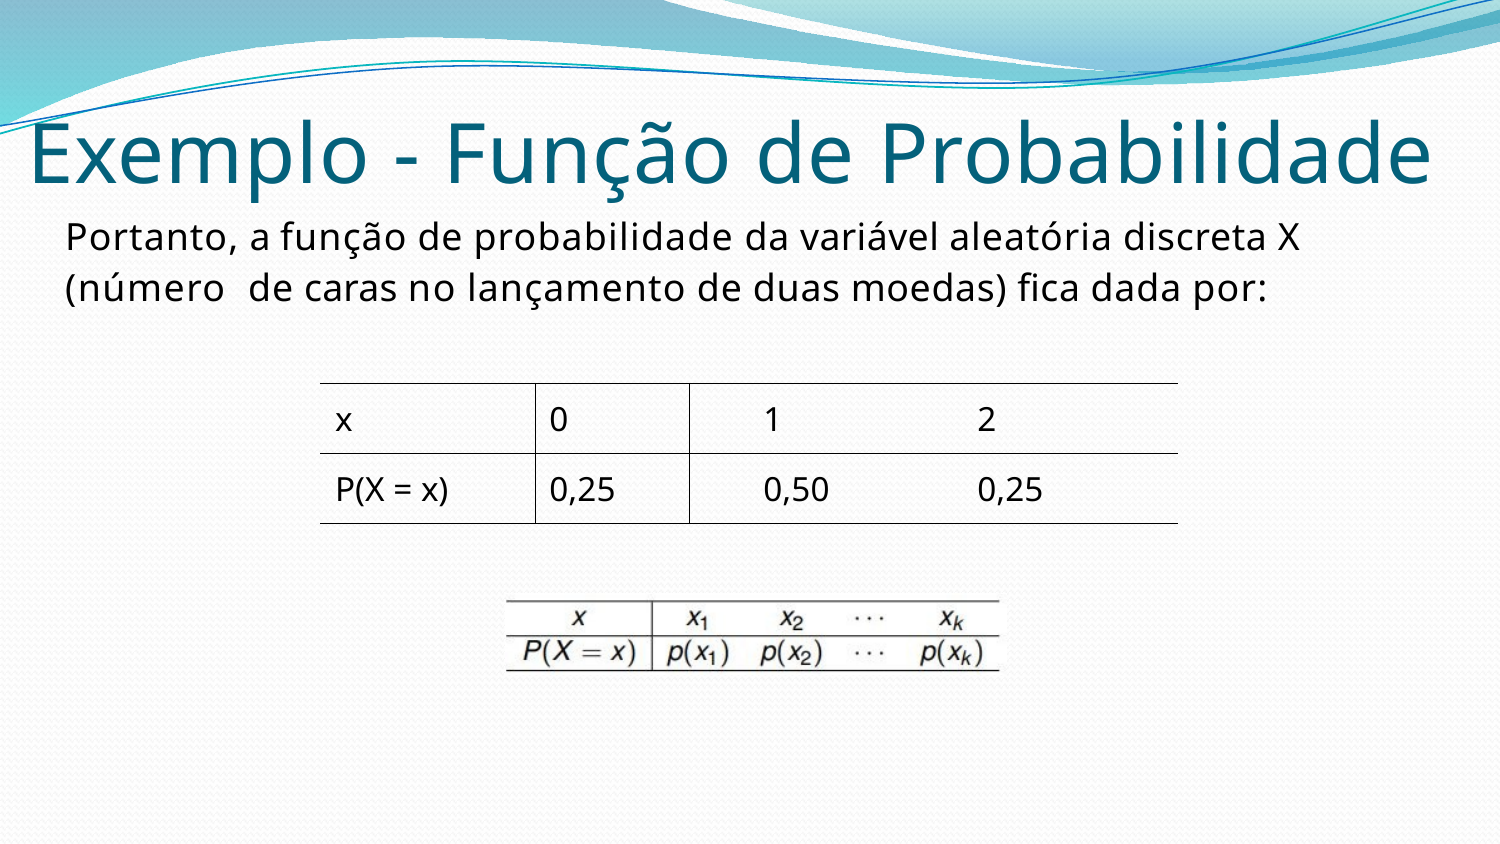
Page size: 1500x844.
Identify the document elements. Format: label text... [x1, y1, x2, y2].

table_header 2 [903, 384, 1178, 453]
table_cell 0,50 [690, 454, 903, 523]
text_box Portanto, a função de probabilidade da variável aleatória discreta X (número de caras no lançamento de duas moedas) ﬁca dada por: [63, 204, 1397, 310]
table_header 1 [690, 384, 903, 453]
table_header x [320, 384, 535, 453]
table_cell P(X = x) [320, 454, 535, 523]
title Exemplo - Função de Probabilidade [24, 56, 1500, 200]
table_header 0 [536, 384, 689, 453]
table_cell 0,25 [903, 454, 1178, 523]
table_cell 0,25 [536, 454, 689, 523]
picture [505, 593, 1007, 675]
